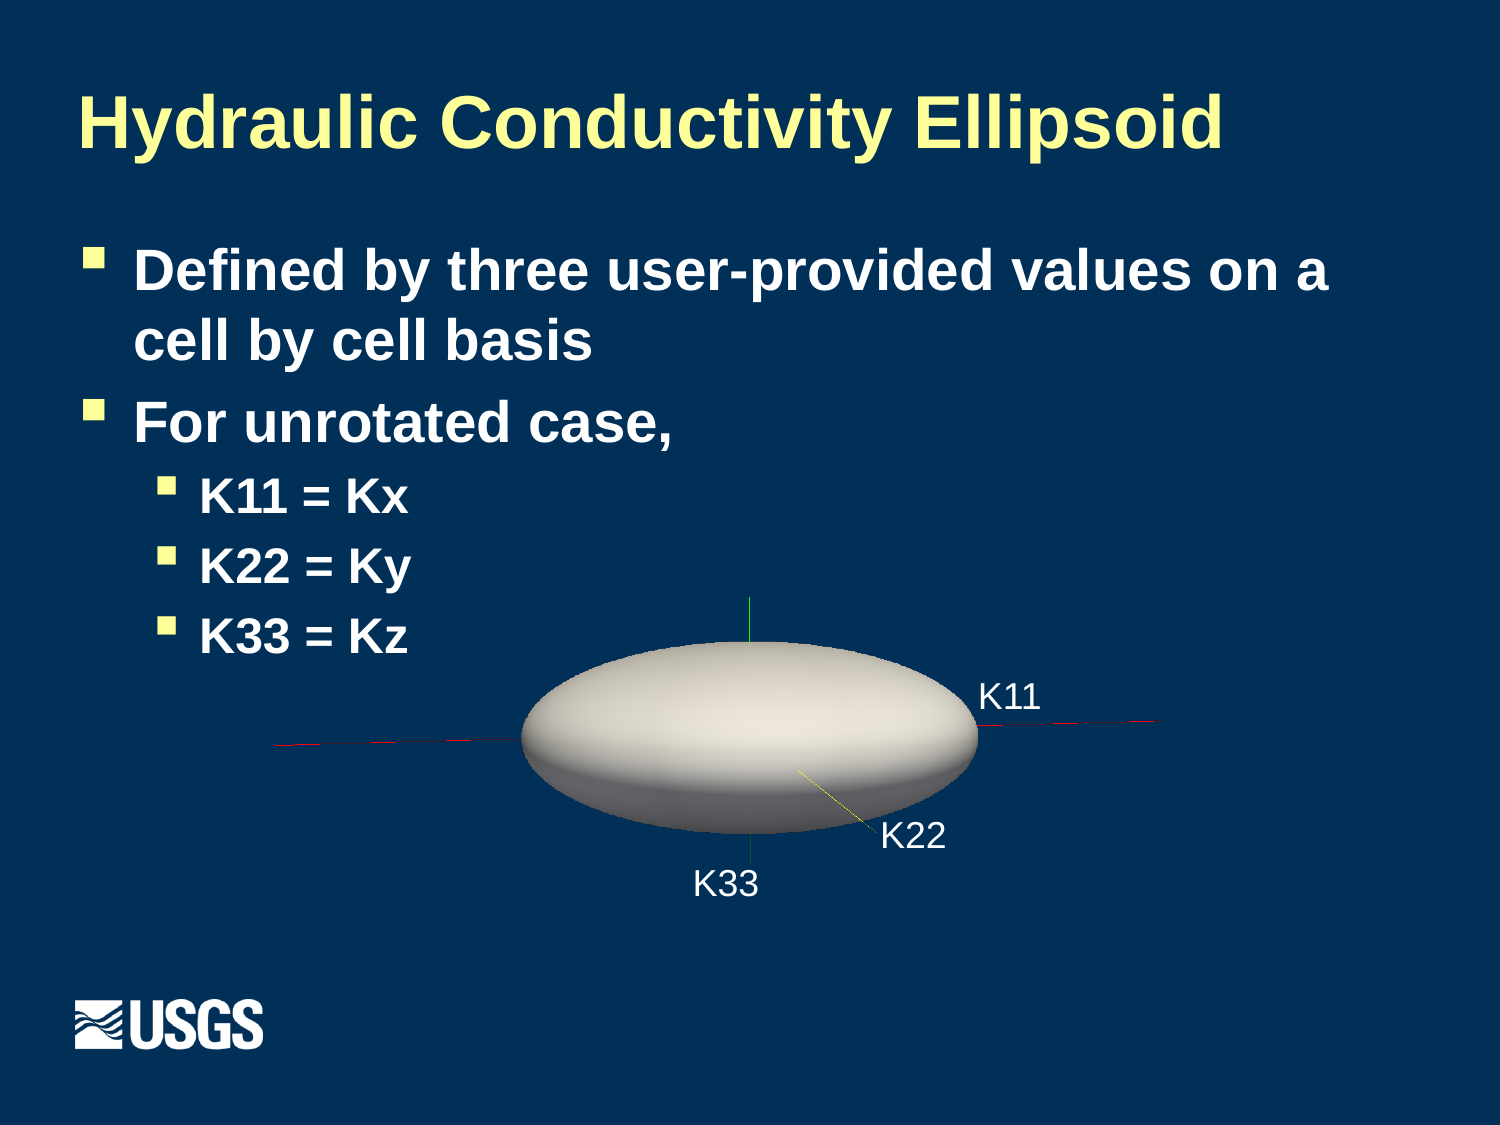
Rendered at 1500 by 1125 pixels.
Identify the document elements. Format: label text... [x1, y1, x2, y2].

text_box K33 [677, 885, 775, 912]
picture [262, 564, 1194, 877]
list Defined by three user-provided values on a cell by cell basis For unrotated case, K11 = Kx K22 = Ky K33 = Kz [62, 224, 1425, 963]
title Hydraulic Conductivity Ellipsoid [62, 24, 1425, 213]
